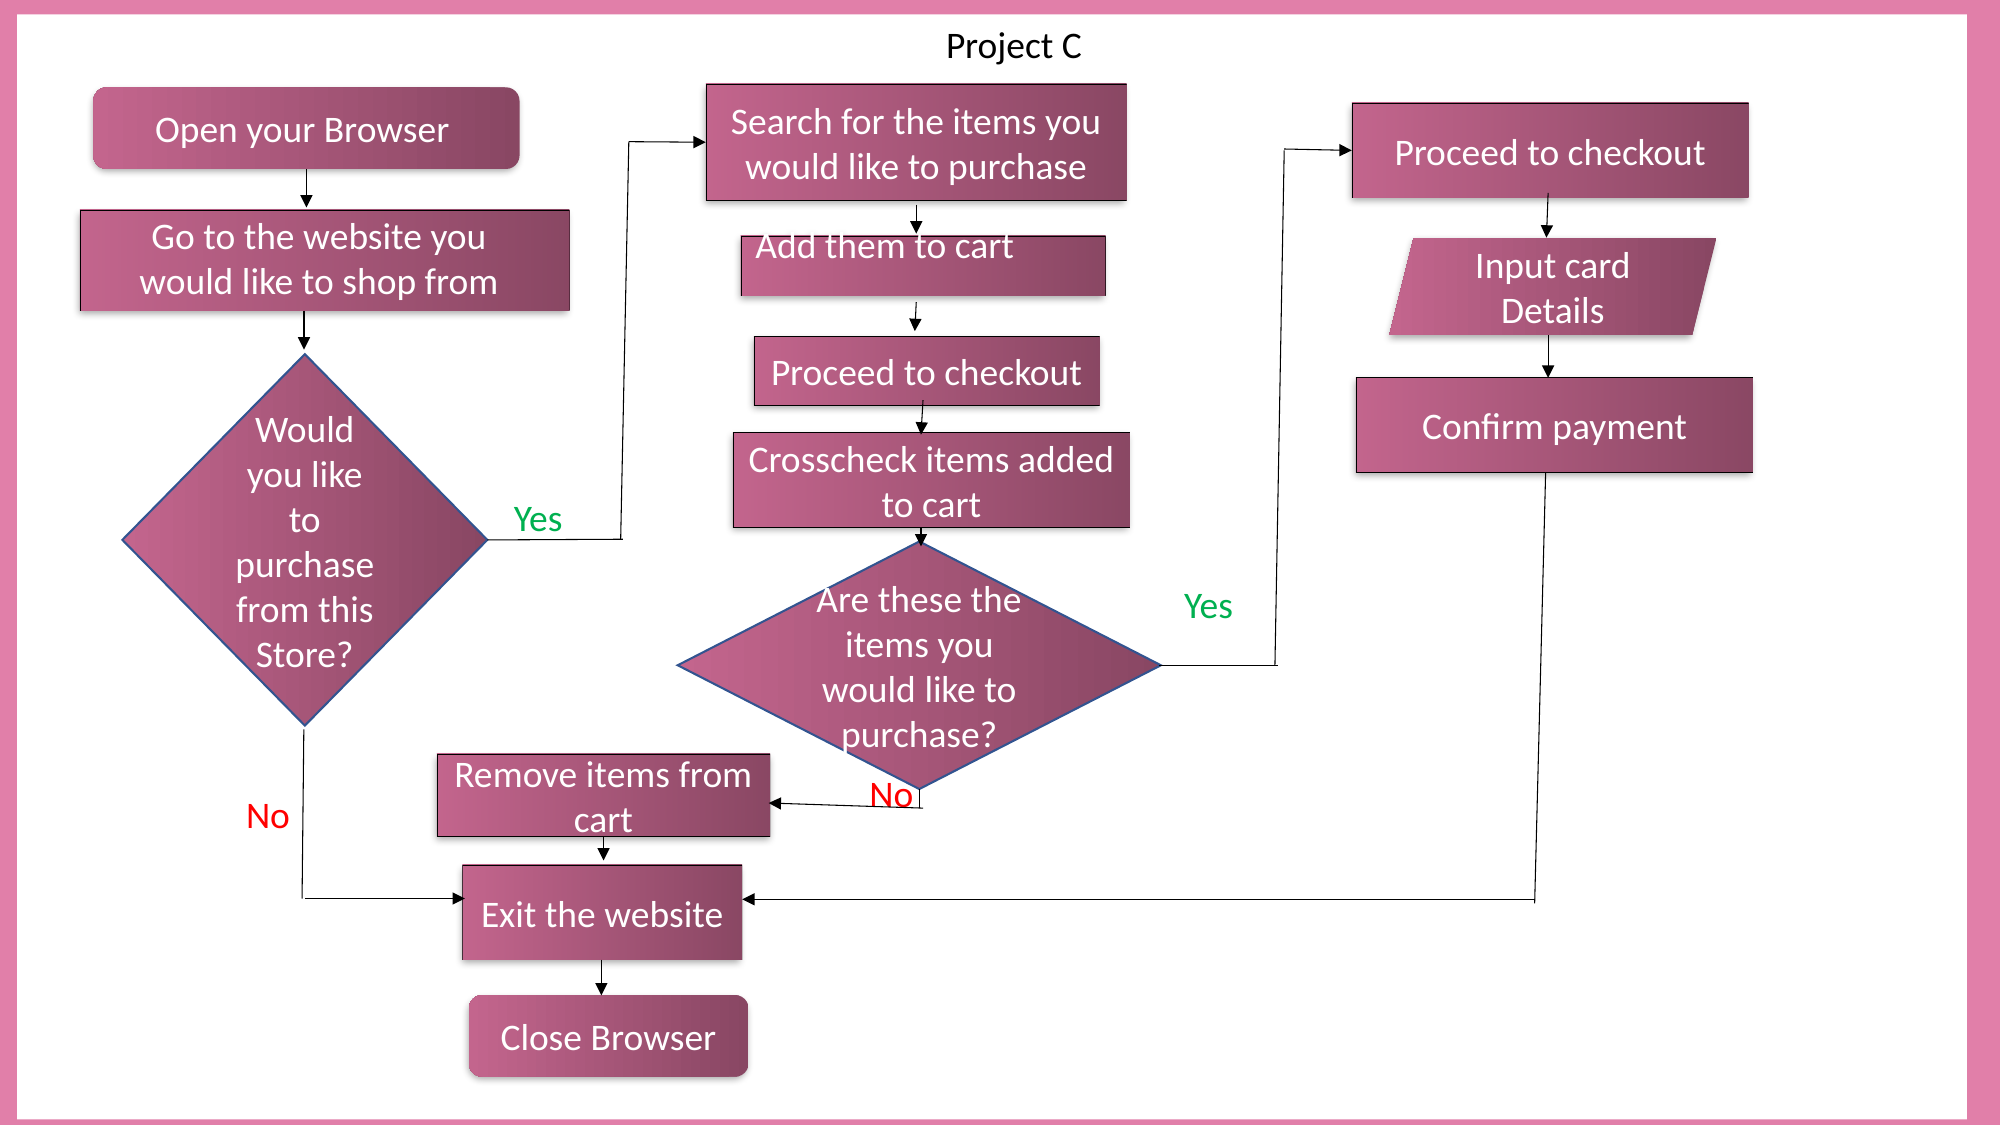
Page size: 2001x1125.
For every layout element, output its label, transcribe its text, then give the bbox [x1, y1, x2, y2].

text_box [768, 802, 919, 809]
text_box Are these the items you would like to purchase? [675, 541, 1163, 783]
text_box Crosscheck items added to cart [732, 432, 1130, 528]
text_box Exit the website [462, 864, 743, 960]
text_box Add them to cart [740, 235, 1106, 296]
text_box Would you like to purchase from this Store? [120, 352, 488, 728]
text_box No [854, 762, 935, 823]
text_box Yes [498, 540, 594, 546]
text_box [0, 0, 2000, 1125]
text_box Close Browser [468, 994, 749, 1077]
text_box [305, 209, 570, 311]
text_box [79, 209, 303, 311]
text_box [1274, 150, 1285, 666]
text_box Project C [931, 13, 1097, 74]
text_box Confirm payment [1355, 377, 1753, 473]
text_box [1534, 472, 1546, 904]
text_box Open your Browser [140, 97, 525, 158]
text_box Yes [1169, 573, 1264, 633]
text_box Search for the items you would like to purchase [705, 83, 1127, 201]
text_box Proceed to checkout [1351, 102, 1749, 198]
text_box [620, 141, 629, 540]
text_box Input card Details [1389, 237, 1717, 336]
text_box Yes [498, 486, 594, 539]
text_box [93, 87, 520, 170]
text_box Remove items from cart [436, 753, 771, 837]
text_box Proceed to checkout [753, 336, 1100, 406]
text_box No [231, 783, 302, 844]
text_box Go to the website you would like to shop from [88, 204, 550, 310]
